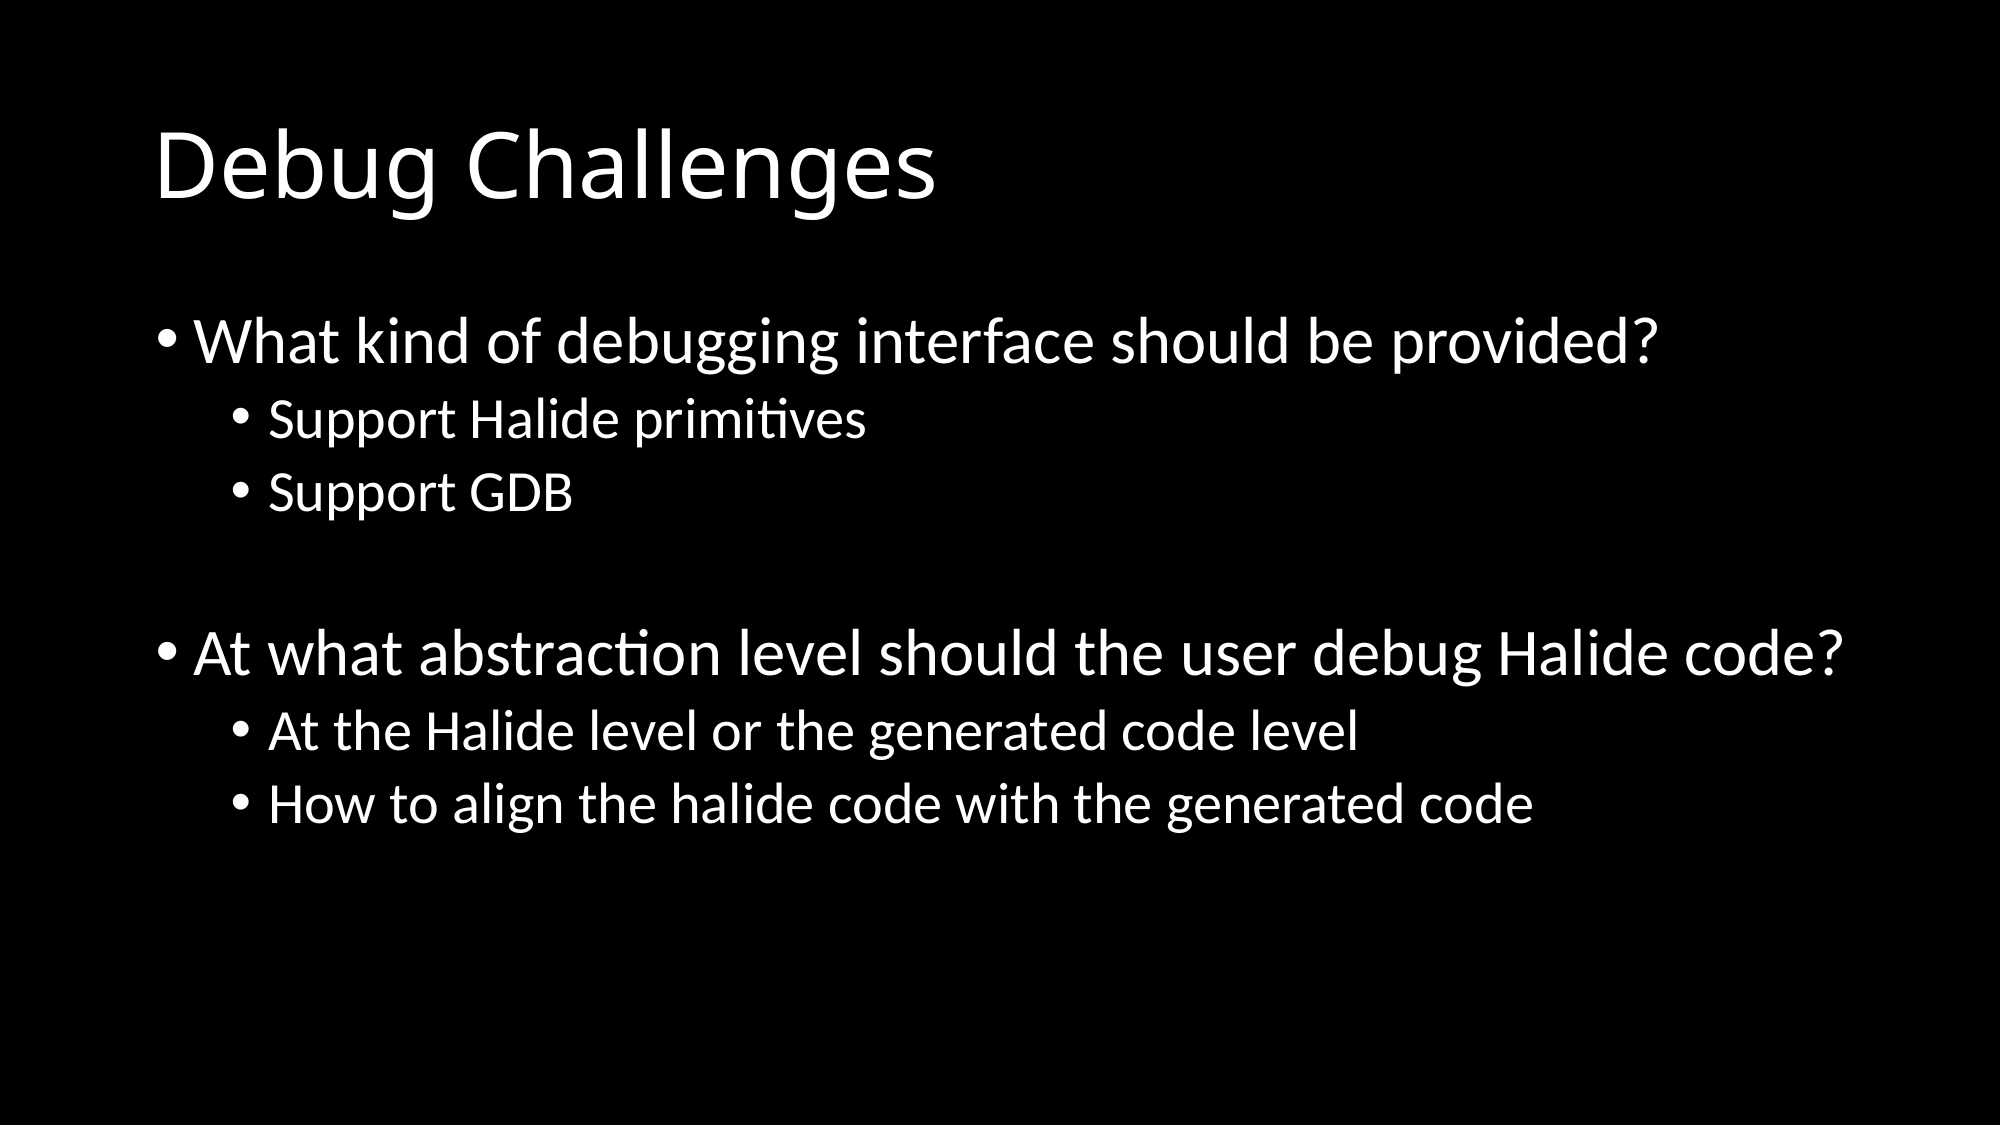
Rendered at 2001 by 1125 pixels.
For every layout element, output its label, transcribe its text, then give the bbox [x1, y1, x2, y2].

title Debug Challenges [137, 59, 1863, 278]
list What kind of debugging interface should be provided? Support Halide primitives Support GDB At what abstraction level should the user debug Halide code? At the Halide level or the generated code level How to align the halide code with the generated code [140, 297, 1866, 1012]
